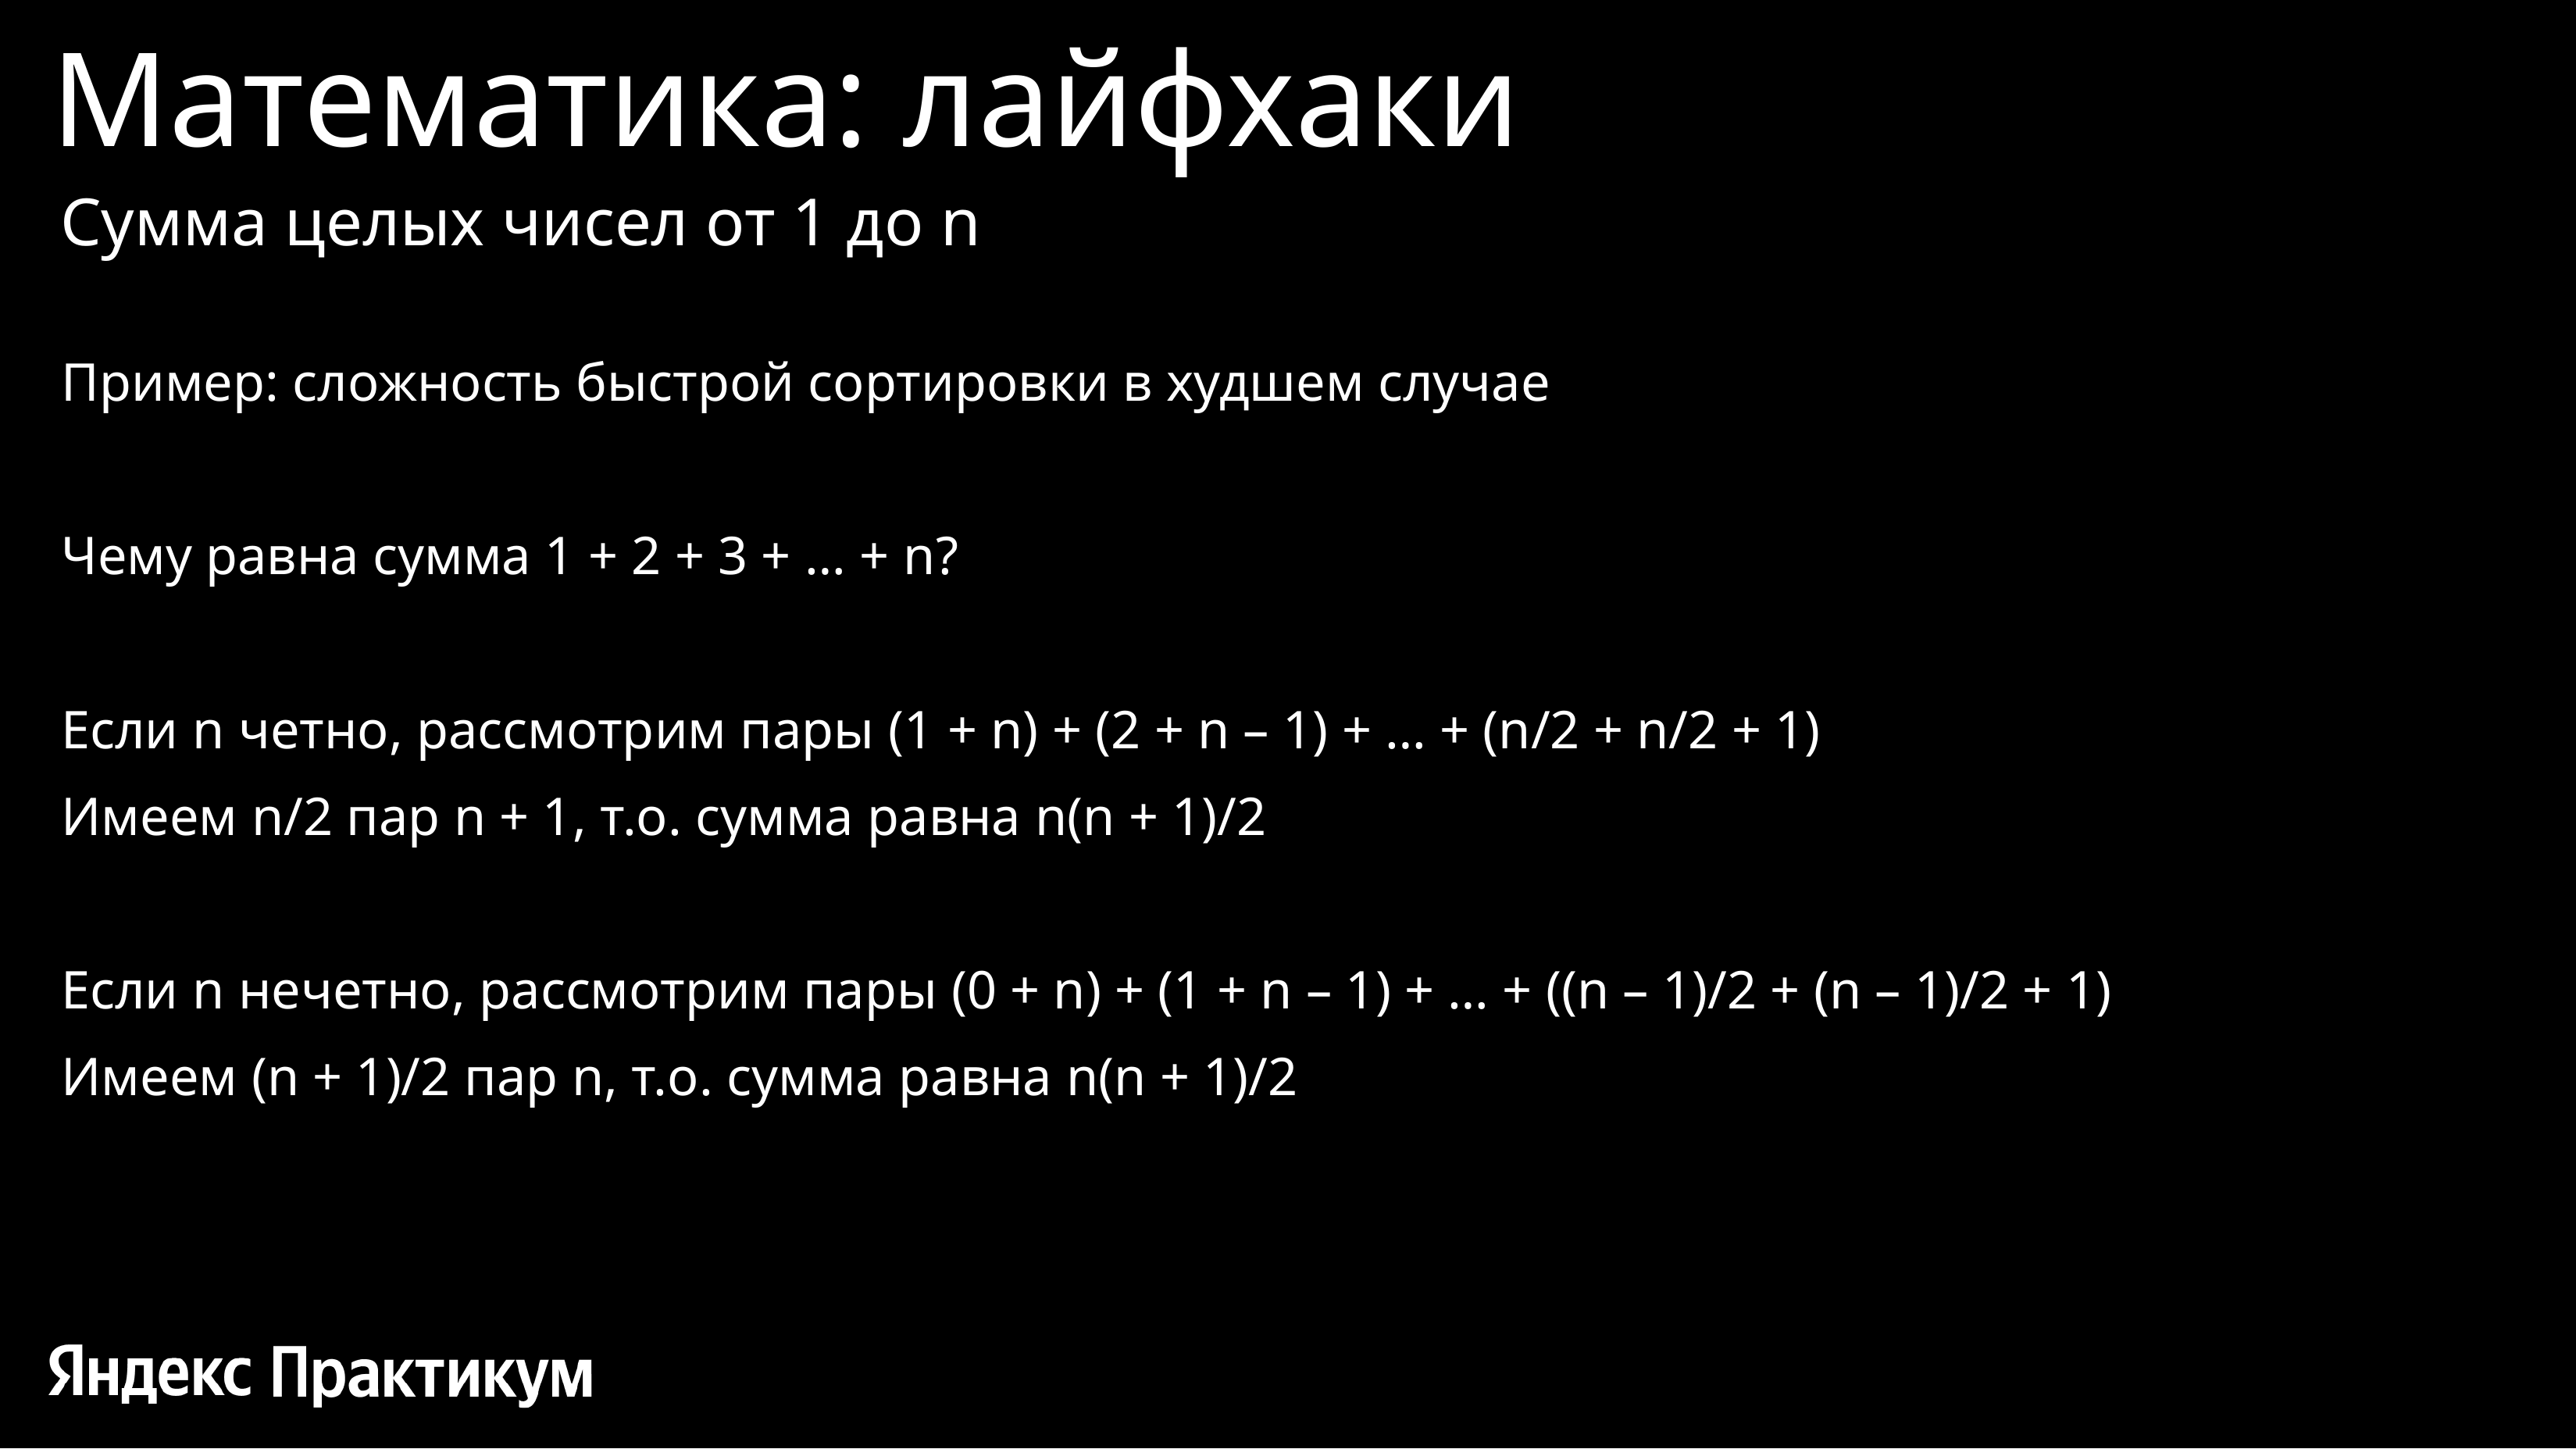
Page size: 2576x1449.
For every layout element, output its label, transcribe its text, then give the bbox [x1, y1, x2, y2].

text_box Сумма целых чисел от 1 до n [60, 189, 1709, 294]
text_box Пример: сложность быстрой сортировки в худшем случае Чему равна сумма 1 + 2 + 3 + … + n? Если n четно, рассмотрим пары (1 + n) + (2 + n – 1) + … + (n/2 + n/2 + 1) Имеем n/2 пар n + 1, т.о. сумма равна n(n + 1)/2 Если n нечетно, рассмотрим пары (0 + n) + (1 + n – 1) + … + ((n – 1)/2 + (n – 1)/2 + 1) Имеем (n + 1)/2 пар n, т.о. сумма равна n(n + 1)/2 [61, 348, 2182, 1107]
picture [45, 1332, 598, 1408]
text_box Математика: лайфхаки [51, 34, 1718, 203]
